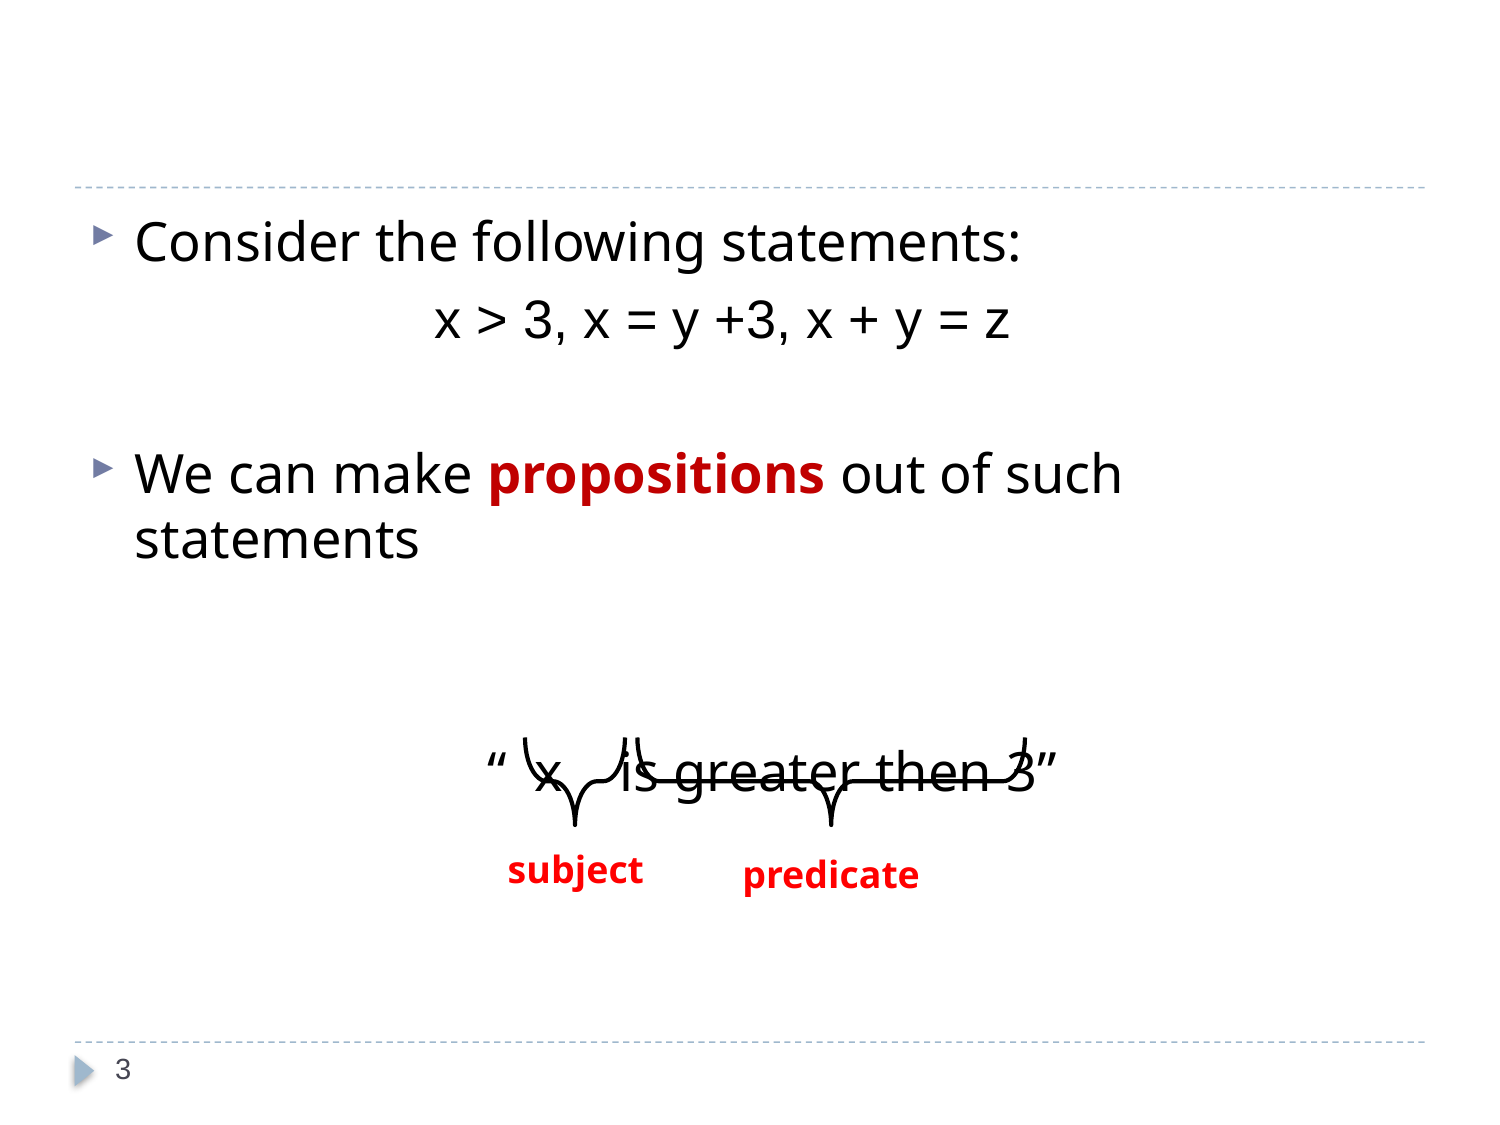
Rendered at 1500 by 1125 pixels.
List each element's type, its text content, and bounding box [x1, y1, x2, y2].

text_box [637, 737, 1025, 826]
text_box subject [431, 836, 721, 901]
text_box predicate [686, 841, 976, 906]
list Consider the following statements: x > 3, x = y +3, x + y = z We can make propositions out of such statements “ x is greater then 3” [75, 200, 1425, 1010]
text_box [525, 737, 625, 826]
slide_number 3 [100, 1042, 426, 1103]
